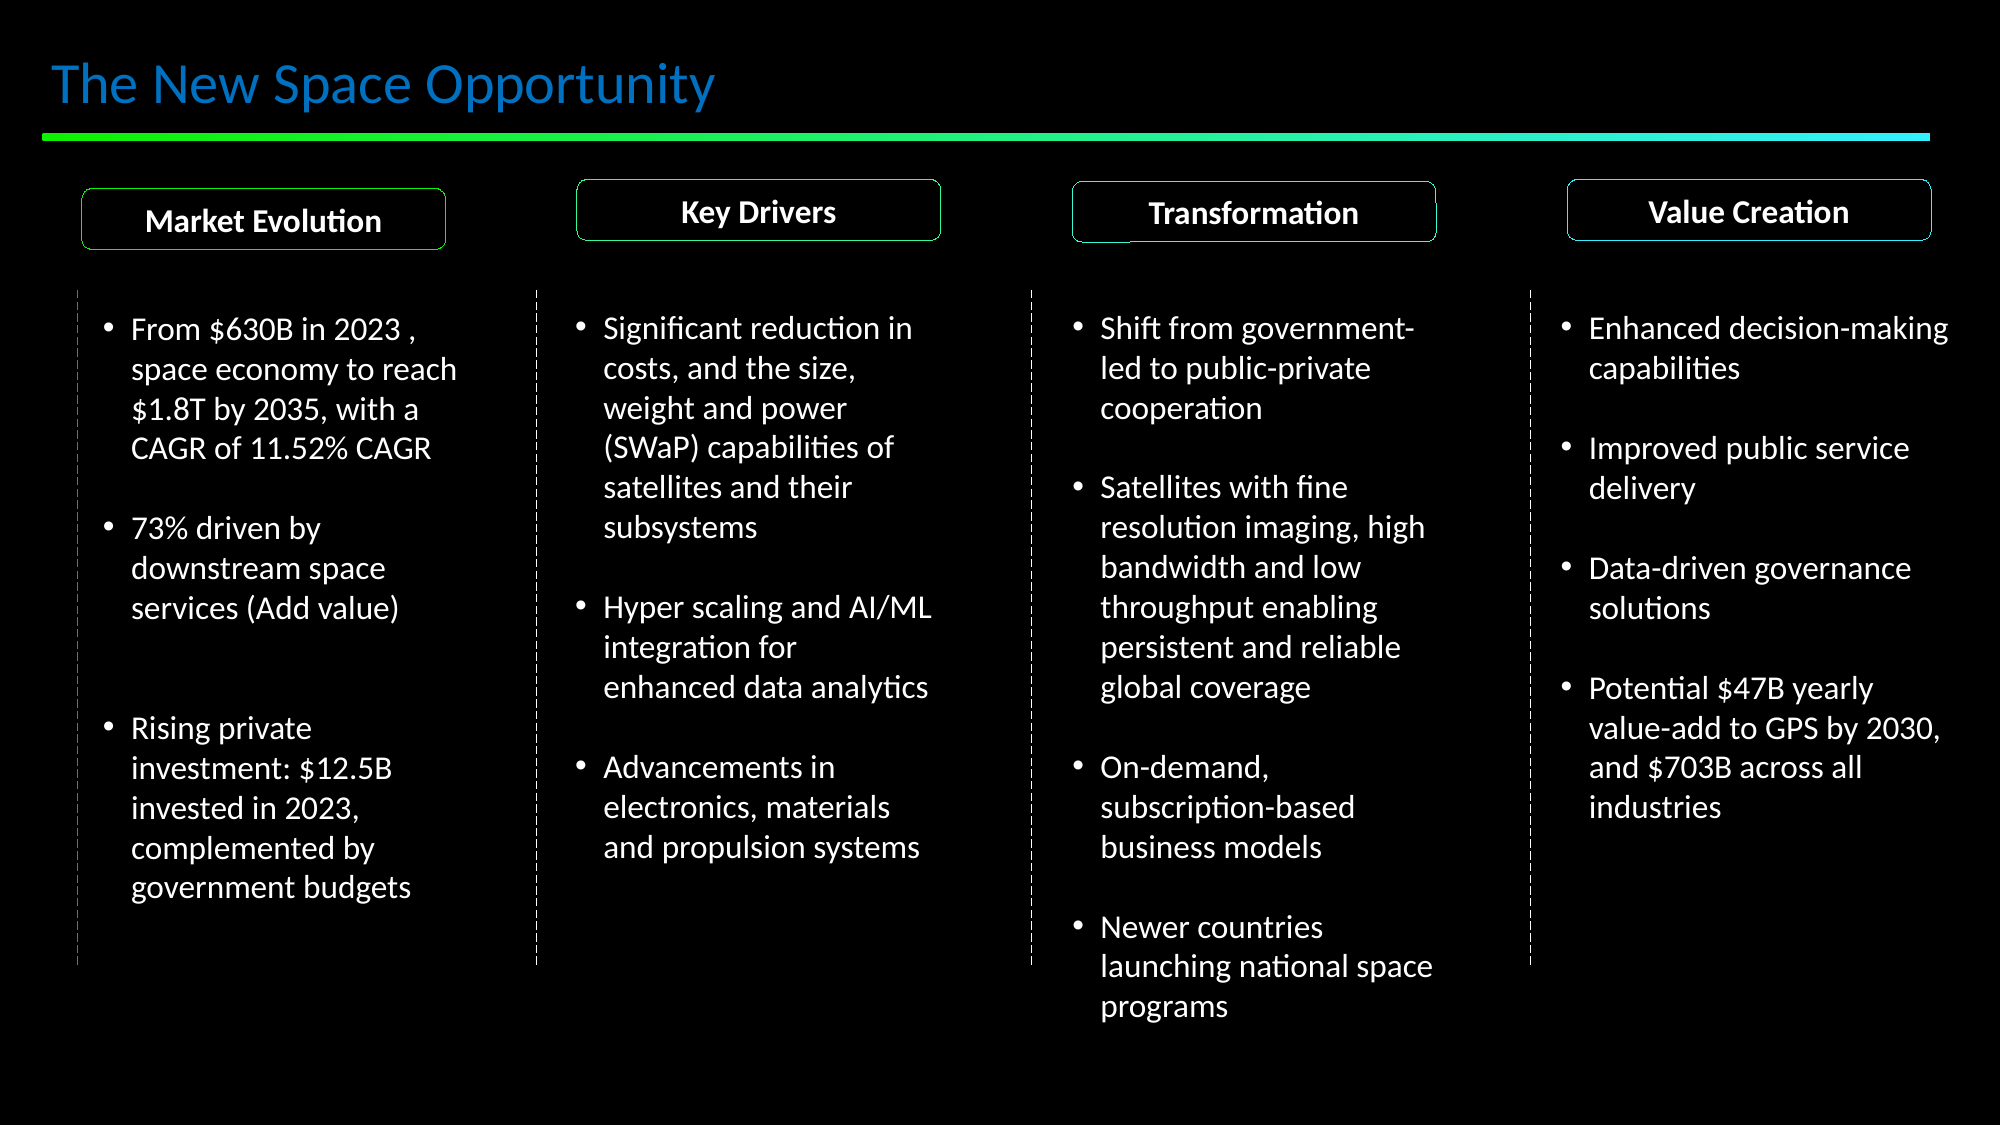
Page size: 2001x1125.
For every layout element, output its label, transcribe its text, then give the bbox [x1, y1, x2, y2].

text_box The New Space Opportunity [36, 0, 1953, 123]
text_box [77, 179, 1967, 1082]
text_box [42, 132, 1931, 142]
